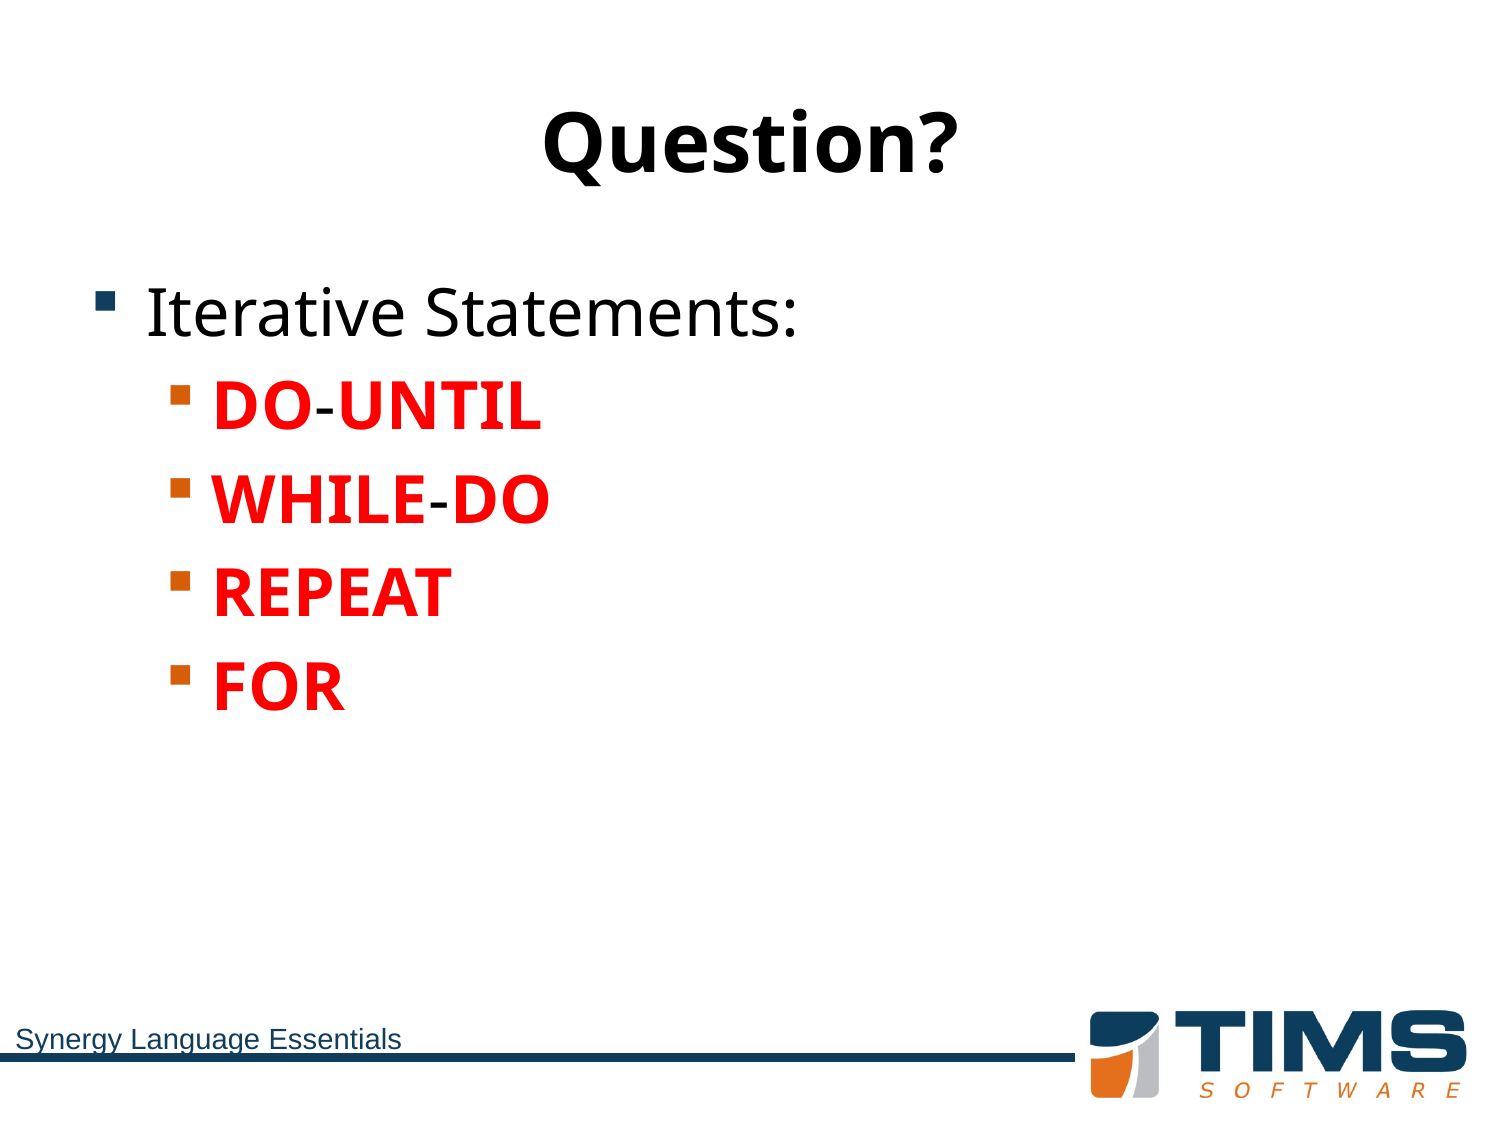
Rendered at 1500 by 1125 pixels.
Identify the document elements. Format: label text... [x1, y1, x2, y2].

list Iterative Statements: DO-UNTIL WHILE-DO REPEAT FOR [75, 262, 1425, 1005]
title Question? [75, 45, 1425, 233]
picture [1087, 1007, 1469, 1098]
footer Synergy Language Essentials [0, 1012, 650, 1088]
